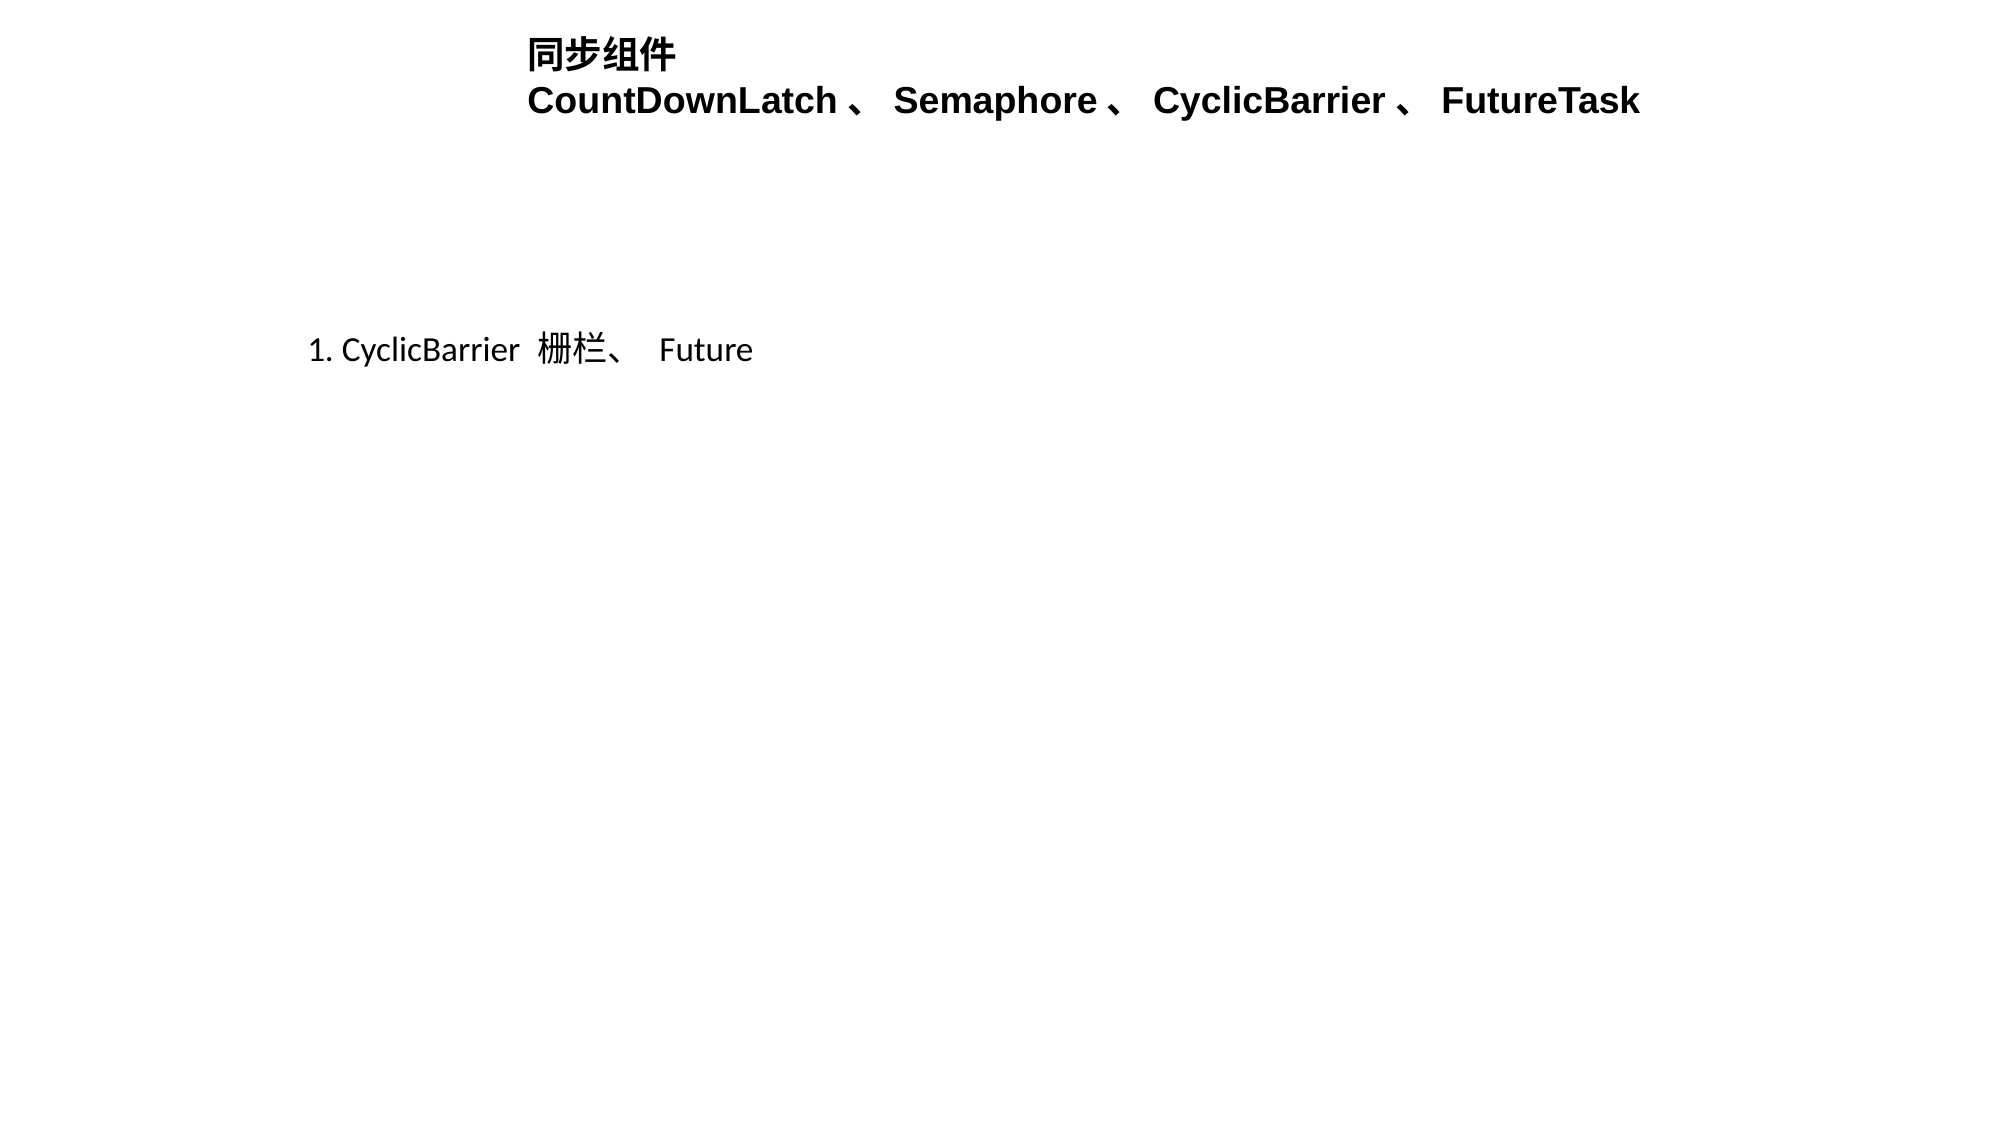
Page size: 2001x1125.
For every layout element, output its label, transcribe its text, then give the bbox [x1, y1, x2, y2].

text_box 同步组件 CountDownLatch、Semaphore、CyclicBarrier、FutureTask [521, 24, 1750, 127]
text_box 1. CyclicBarrier 栅栏、 Future [301, 320, 913, 375]
